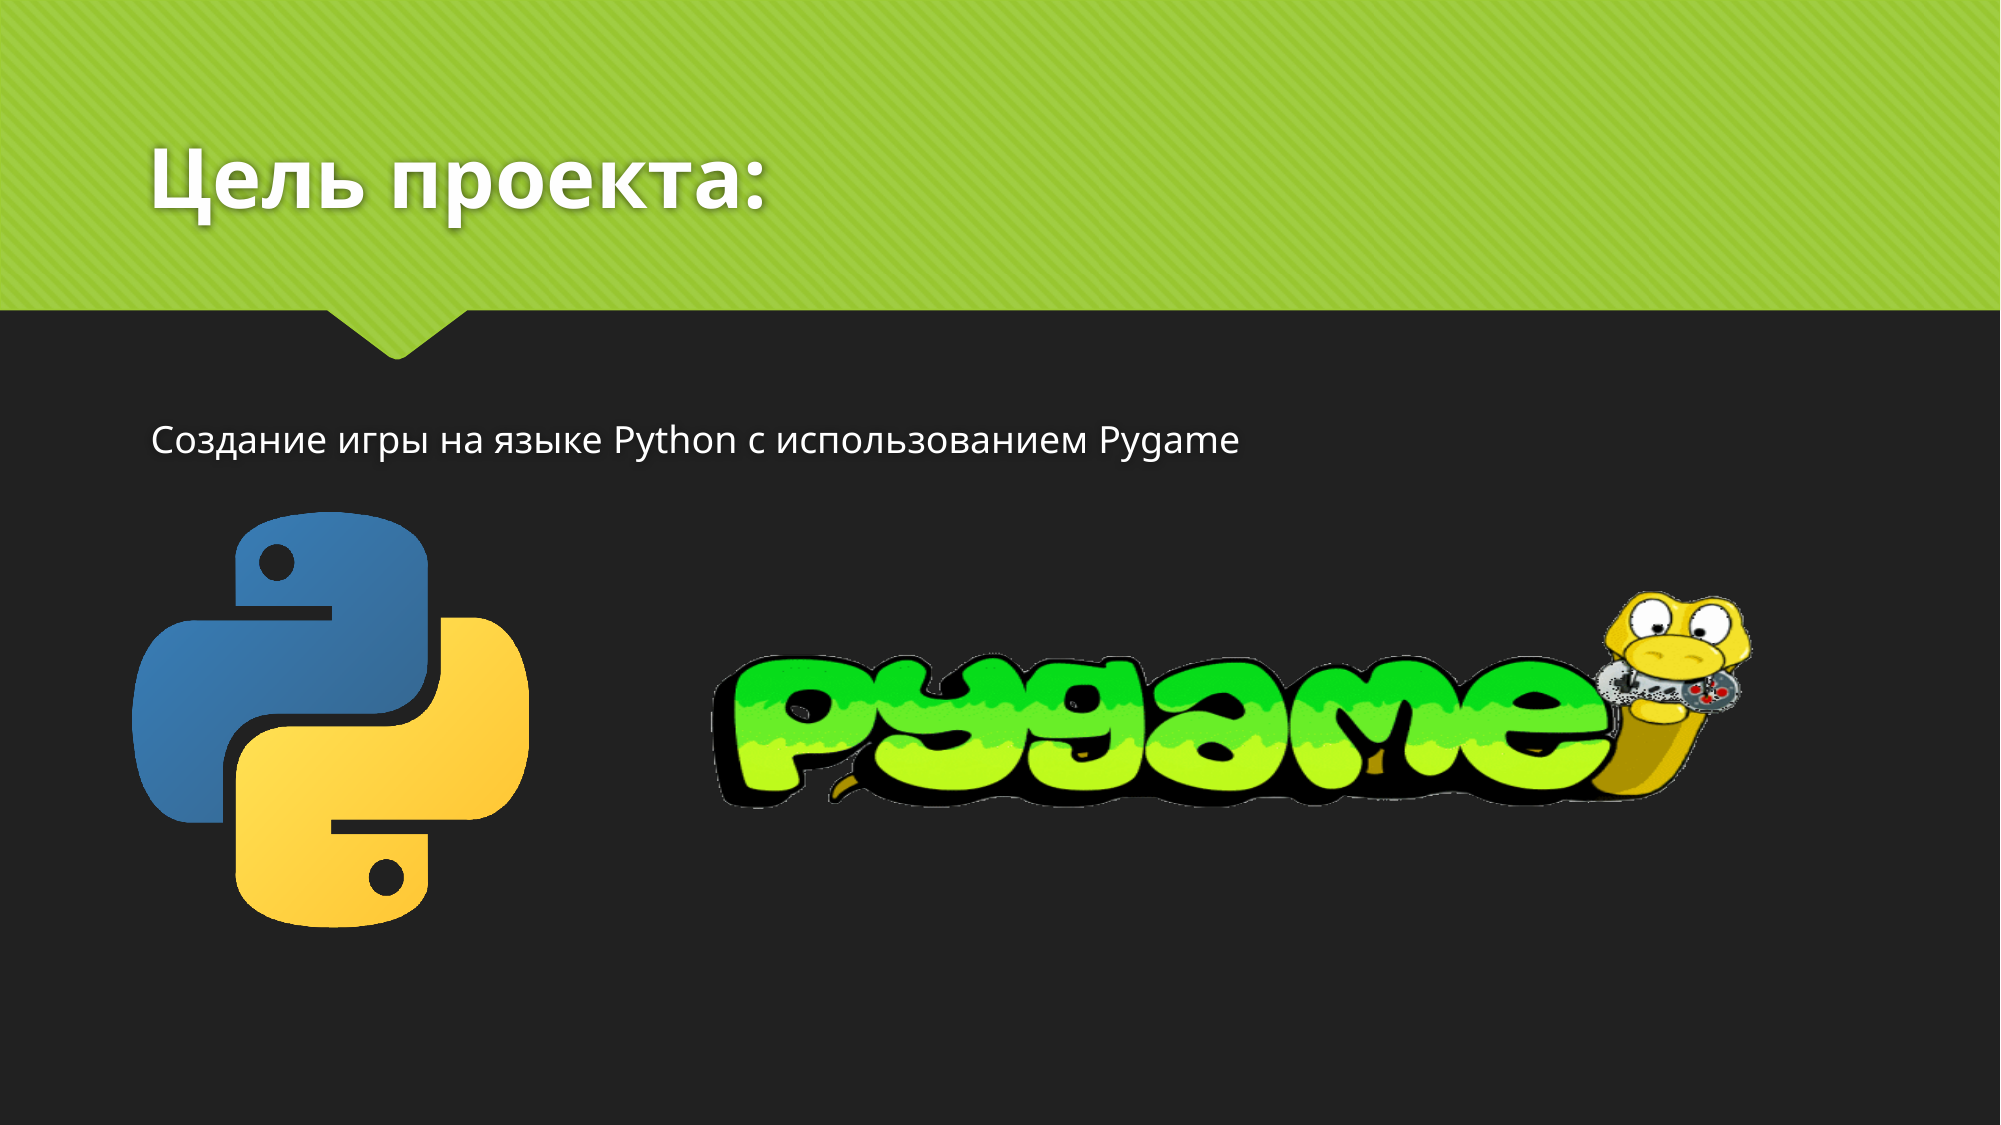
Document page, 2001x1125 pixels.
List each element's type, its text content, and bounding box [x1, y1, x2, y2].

picture [132, 352, 1936, 1049]
title Цель проекта: [132, 73, 1868, 233]
list Создание игры на языке Python с использованием Pygame [135, 364, 528, 512]
